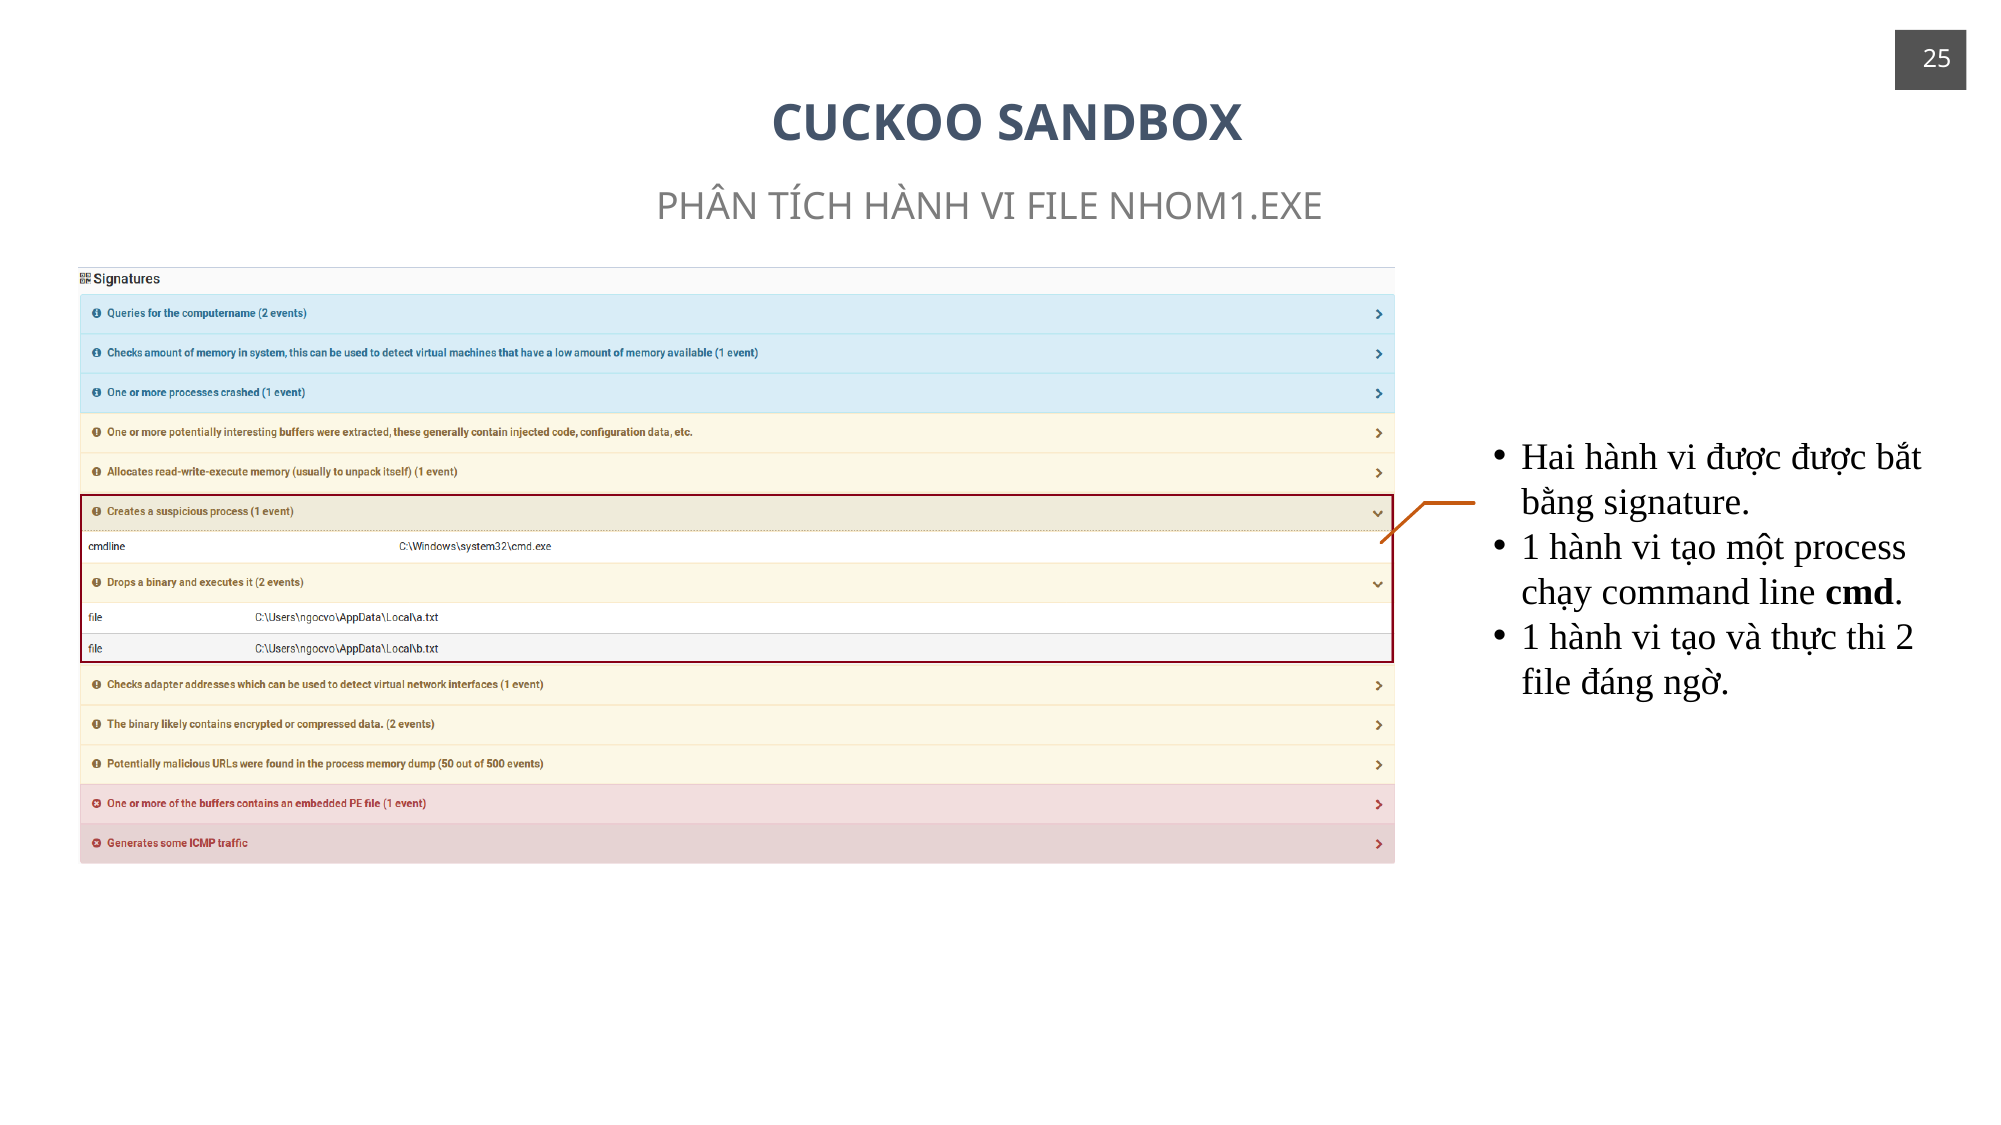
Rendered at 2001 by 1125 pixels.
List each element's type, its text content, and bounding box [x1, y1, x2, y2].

picture [78, 267, 1395, 864]
text_box PHÂN TÍCH HÀNH VI FILE NHOM1.EXE [616, 161, 1364, 247]
slide_number 25 [1895, 29, 1967, 90]
text_box CUCKOO SANDBOX [537, 82, 1477, 203]
text_box Hai hành vi được được bắt bằng signature. 1 hành vi tạo một process chạy command line cmd. 1 hành vi tạo và thực thi 2 file đáng ngờ. [1478, 424, 1987, 710]
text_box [1380, 502, 1474, 543]
